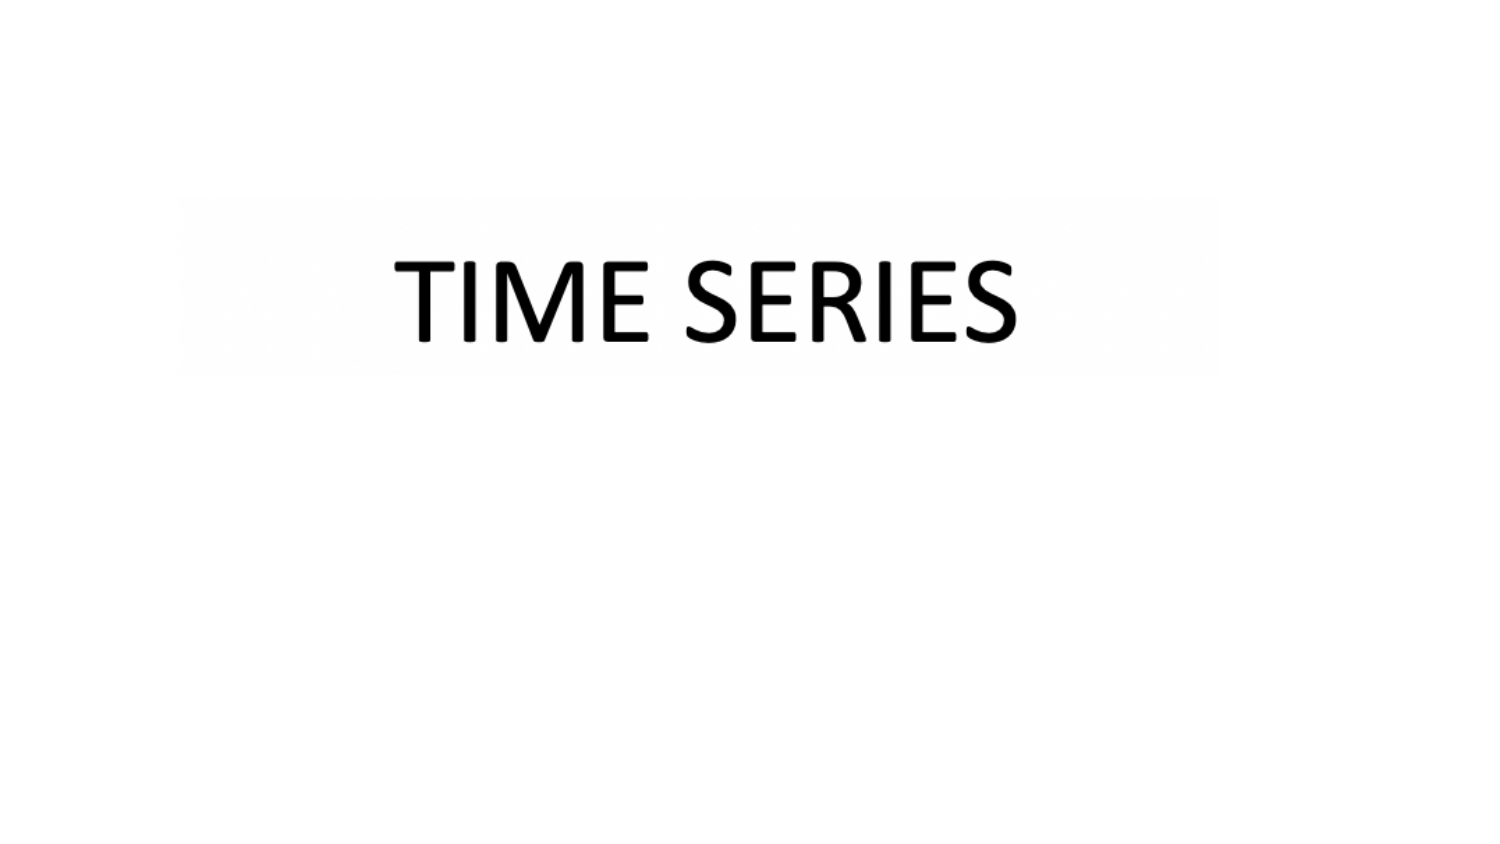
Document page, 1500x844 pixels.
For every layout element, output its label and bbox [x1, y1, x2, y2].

picture [177, 197, 1219, 488]
